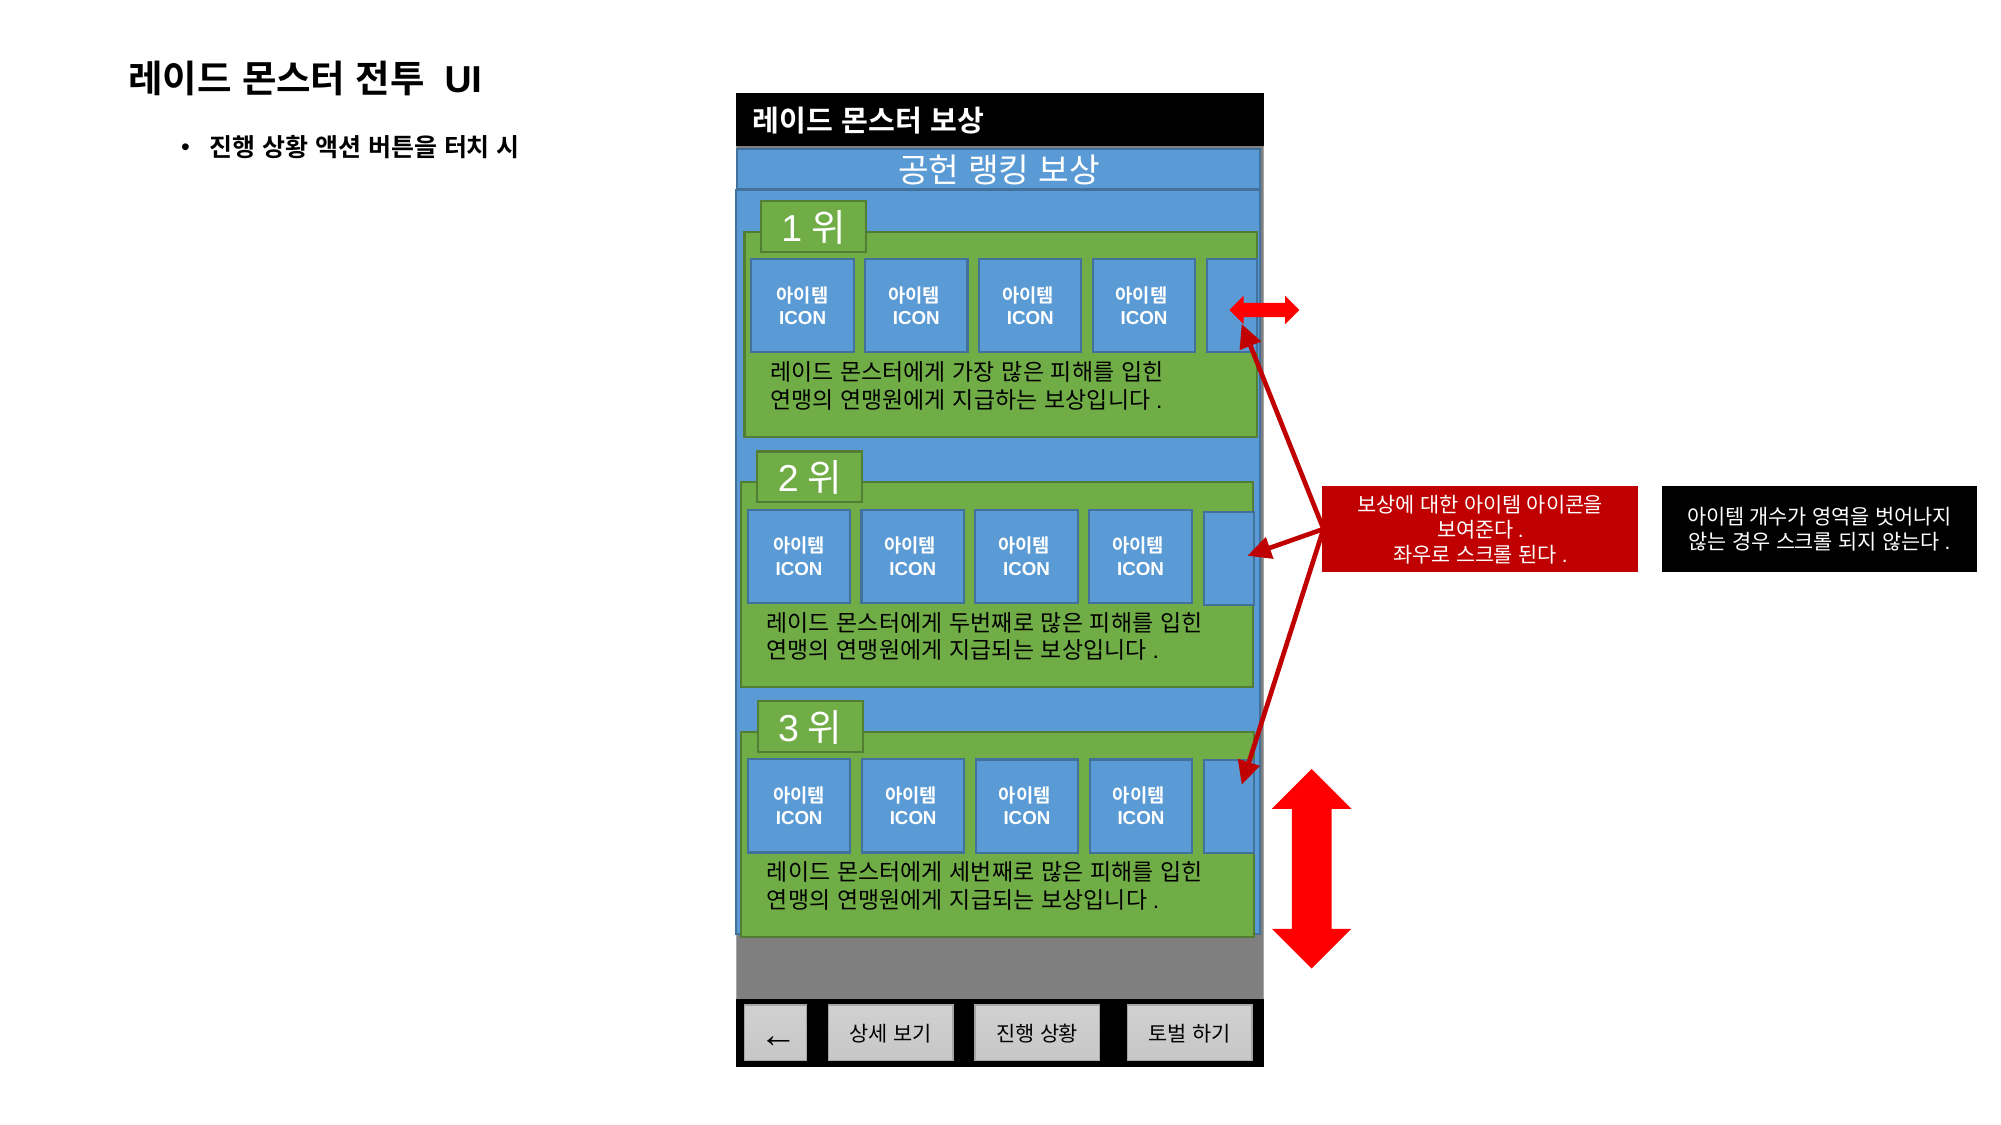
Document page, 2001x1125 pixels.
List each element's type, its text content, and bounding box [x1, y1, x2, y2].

text_box 아이템 개수가 영역을 벗어나지 않는 경우 스크롤 되지 않는다. [1662, 486, 1977, 572]
text_box 진행 상황 액션 버튼을 터치 시 [166, 109, 671, 171]
text_box 보상에 대한 아이템 아이콘을 보여준다. 좌우로 스크롤 된다. [1328, 486, 1638, 572]
text_box [1269, 295, 1300, 322]
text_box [1241, 323, 1324, 530]
text_box 레이드 몬스터 전투 UI [113, 47, 527, 108]
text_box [736, 93, 1264, 1067]
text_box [1241, 535, 1324, 785]
text_box [1271, 784, 1352, 969]
